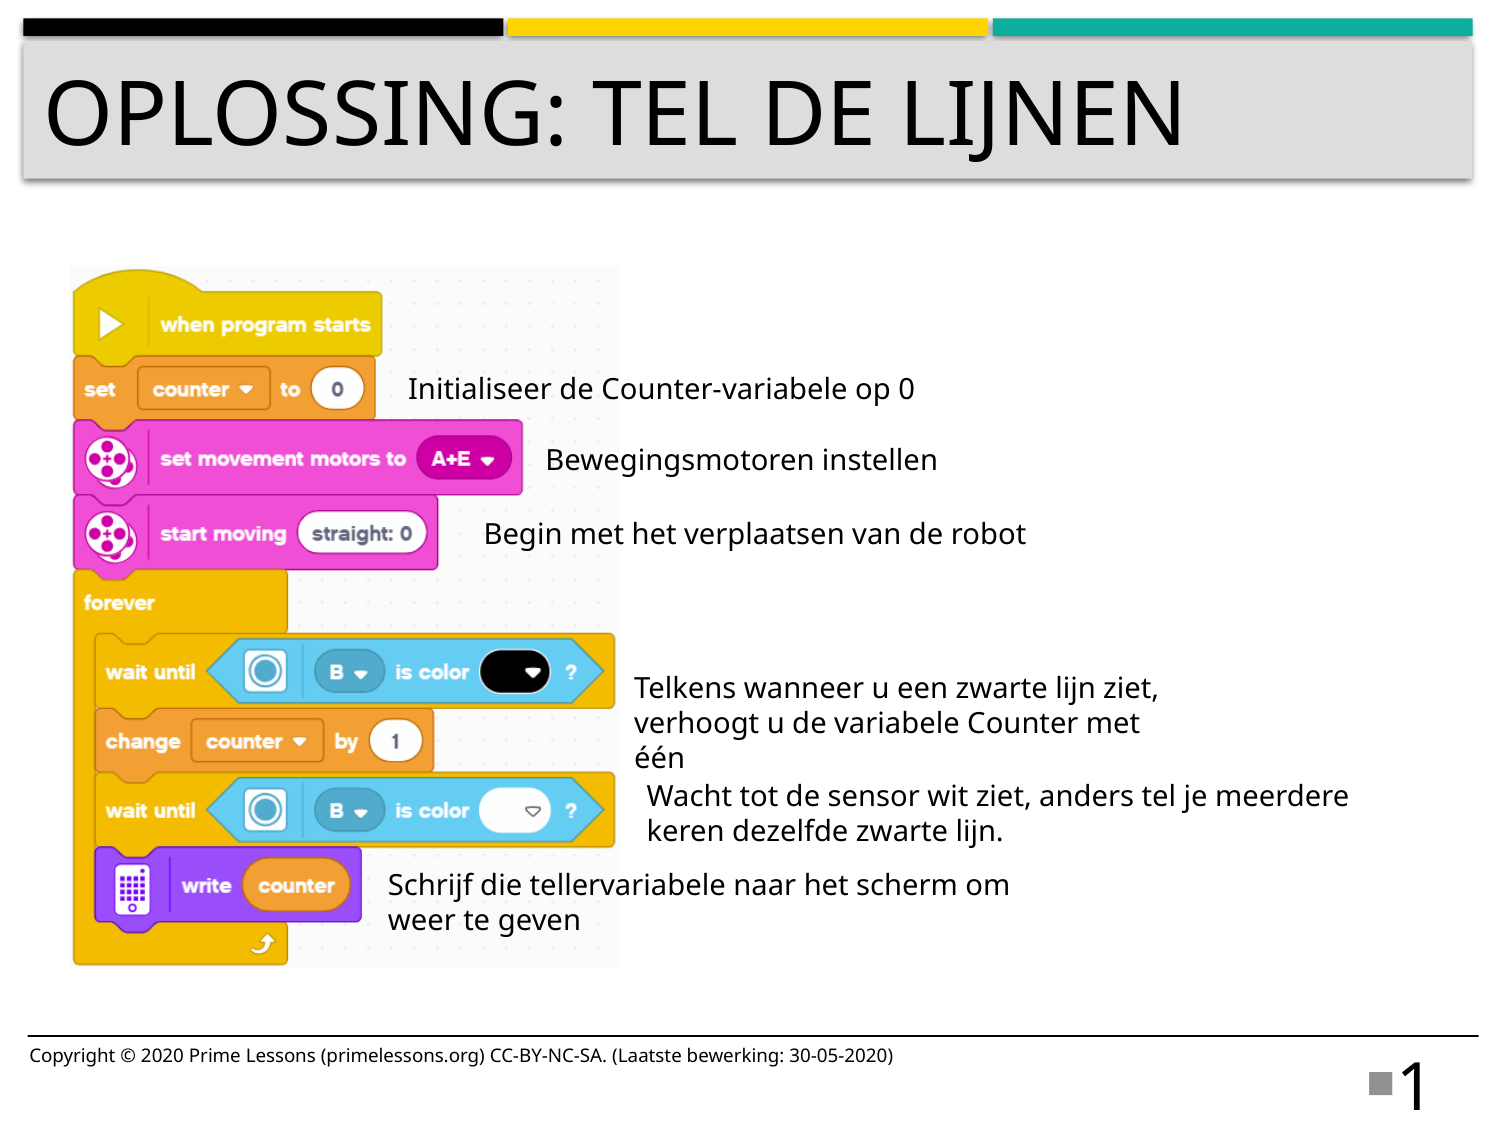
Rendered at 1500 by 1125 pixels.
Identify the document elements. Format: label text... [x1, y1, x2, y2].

text_box Begin met het verplaatsen van de robot [625, 508, 1108, 558]
text_box Telkens wanneer u een zwarte lijn ziet, verhoogt u de variabele Counter met één [625, 662, 1190, 782]
text_box Schrijf die tellervariabele naar het scherm om weer te geven [625, 858, 1033, 944]
picture [69, 265, 620, 970]
title Oplossing: Tel de lijnen [28, 48, 1464, 172]
text_box Bewegingsmotoren instellen [625, 433, 1170, 484]
footer Copyright © 2020 Prime Lessons (primelessons.org) CC-BY-NC-SA. (Laatste bewerking: 30-05-2020) [14, 1036, 1500, 1097]
text_box Initialiseer de Counter-variabele op 0 [625, 363, 1033, 413]
text_box Wacht tot de sensor wit ziet, anders tel je meerdere keren dezelfde zwarte lijn. [631, 769, 1415, 855]
